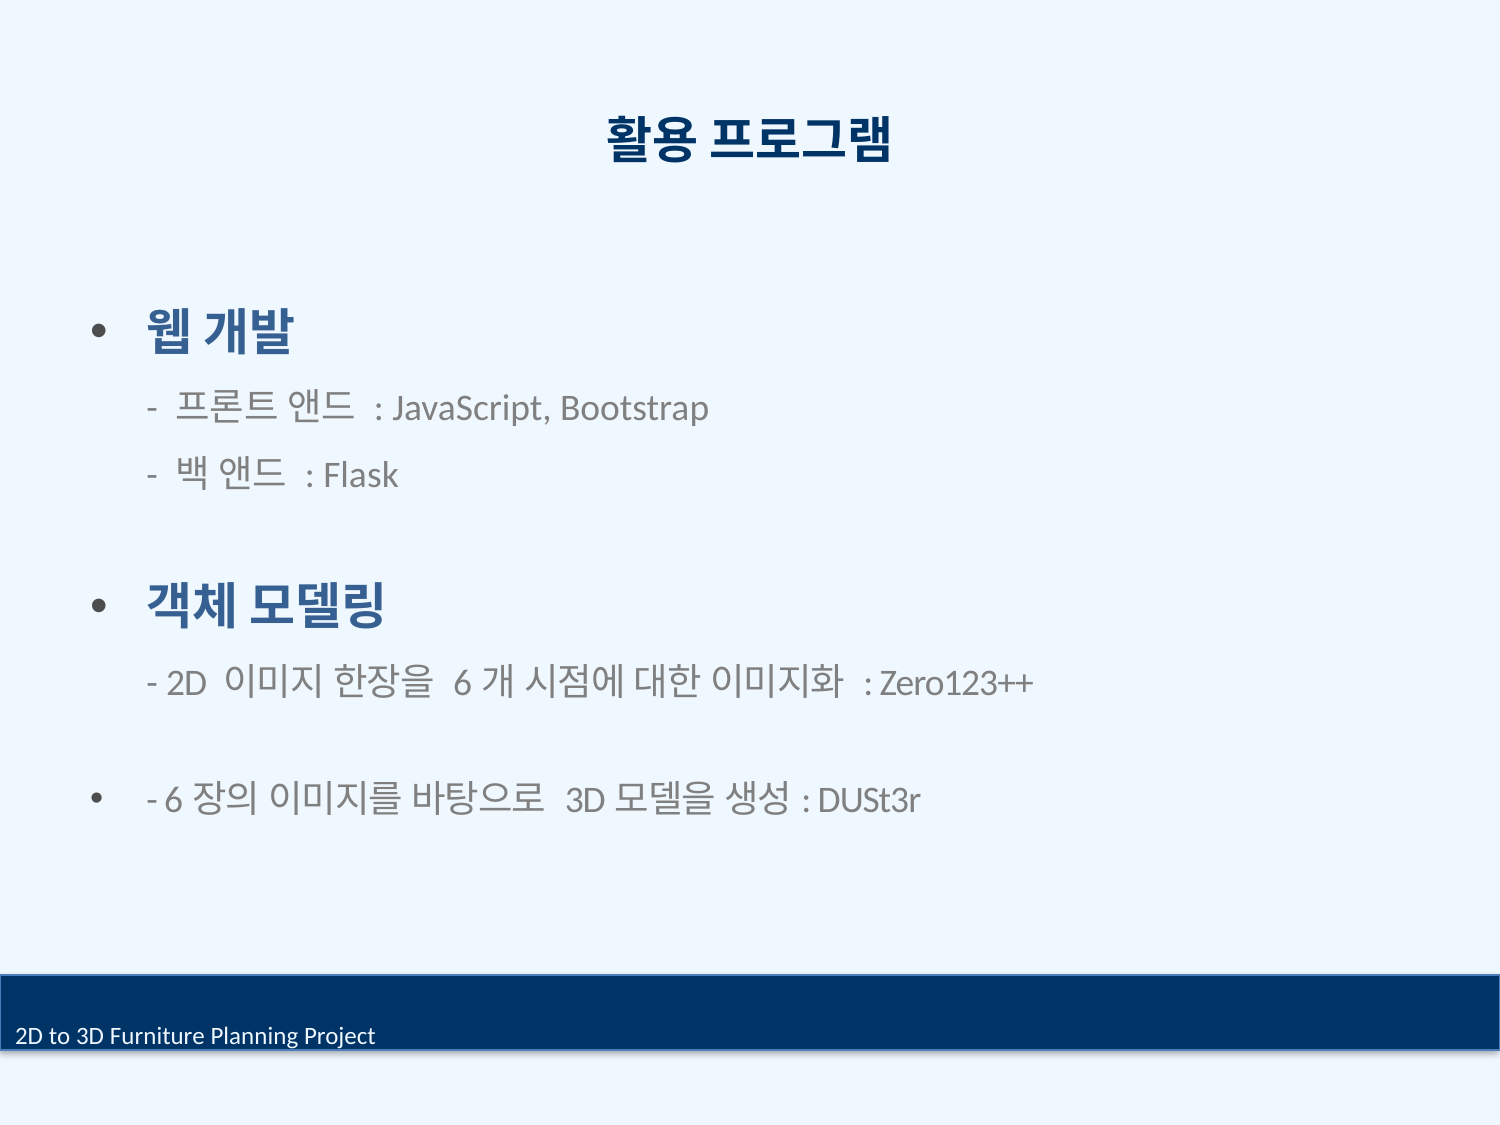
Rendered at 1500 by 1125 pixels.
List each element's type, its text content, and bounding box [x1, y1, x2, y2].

title 활용 프로그램 [75, 45, 1425, 233]
text_box 2D to 3D Furniture Planning Project [0, 974, 1500, 1050]
list 웹 개발 - 프론트 앤드 : JavaScript, Bootstrap - 백 앤드 : Flask 객체 모델링 - 2D 이미지 한장을 6개 시점에 대한 이미지화 : Zero123++ - 6장의 이미지를 바탕으로 3D모델을 생성: DUSt3r [75, 262, 1425, 914]
